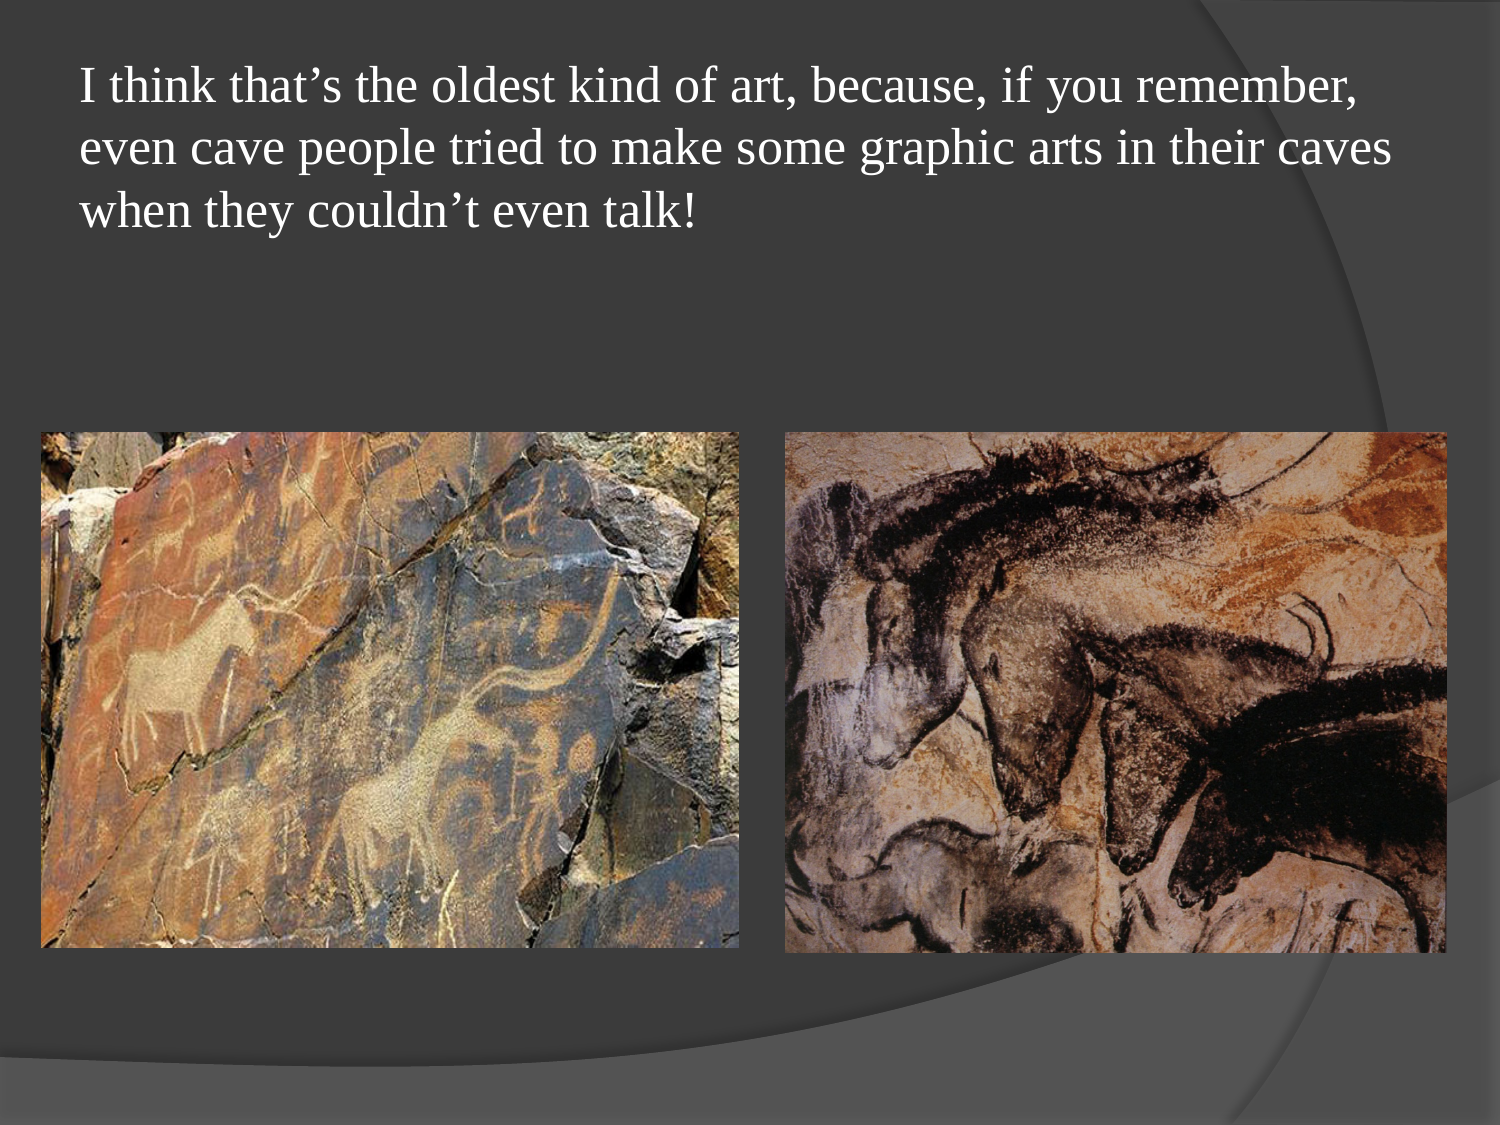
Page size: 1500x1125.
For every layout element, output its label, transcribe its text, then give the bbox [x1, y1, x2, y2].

text_box I think that’s the oldest kind of art, because, if you remember, even cave people tried to make some graphic arts in their caves when they couldn’t even talk! [64, 42, 1436, 245]
picture [41, 432, 739, 948]
picture [785, 432, 1447, 953]
